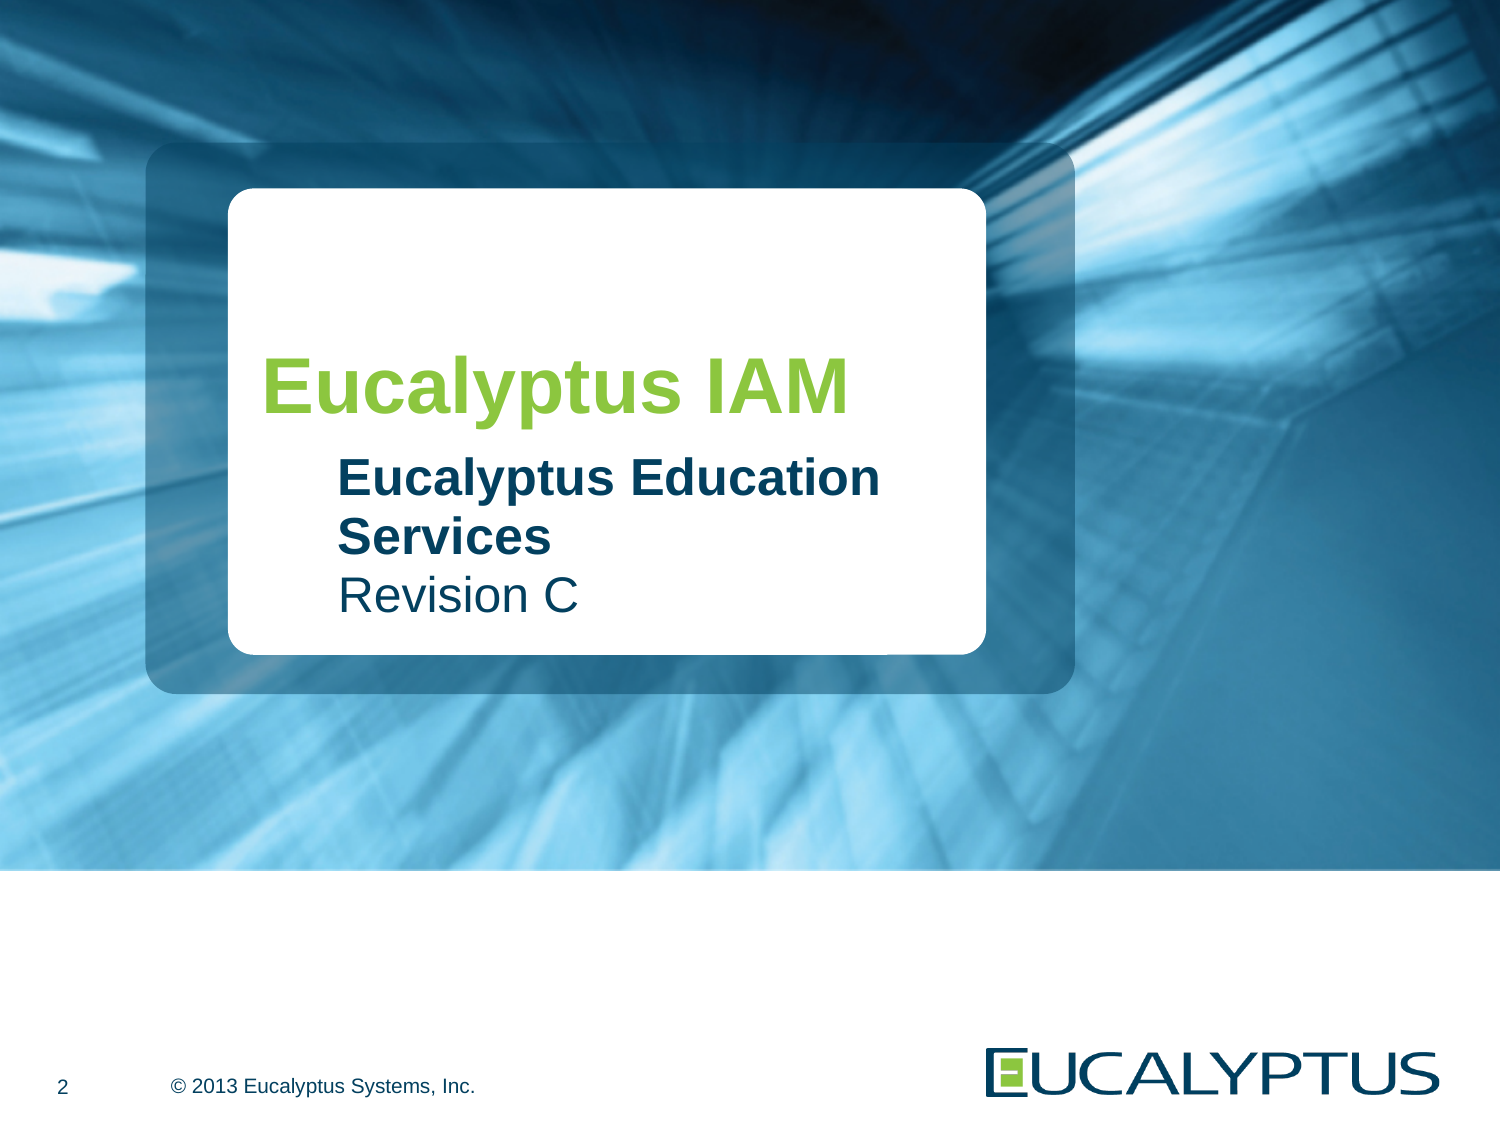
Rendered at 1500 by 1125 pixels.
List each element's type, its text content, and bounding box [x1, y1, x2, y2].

picture [170, 1078, 185, 1093]
picture [0, 0, 1500, 871]
subtitle Eucalyptus Education Services Revision C [246, 440, 974, 619]
slide_number 2 [42, 1060, 117, 1112]
picture [982, 1046, 1443, 1099]
title Eucalyptus IAM [246, 197, 974, 439]
